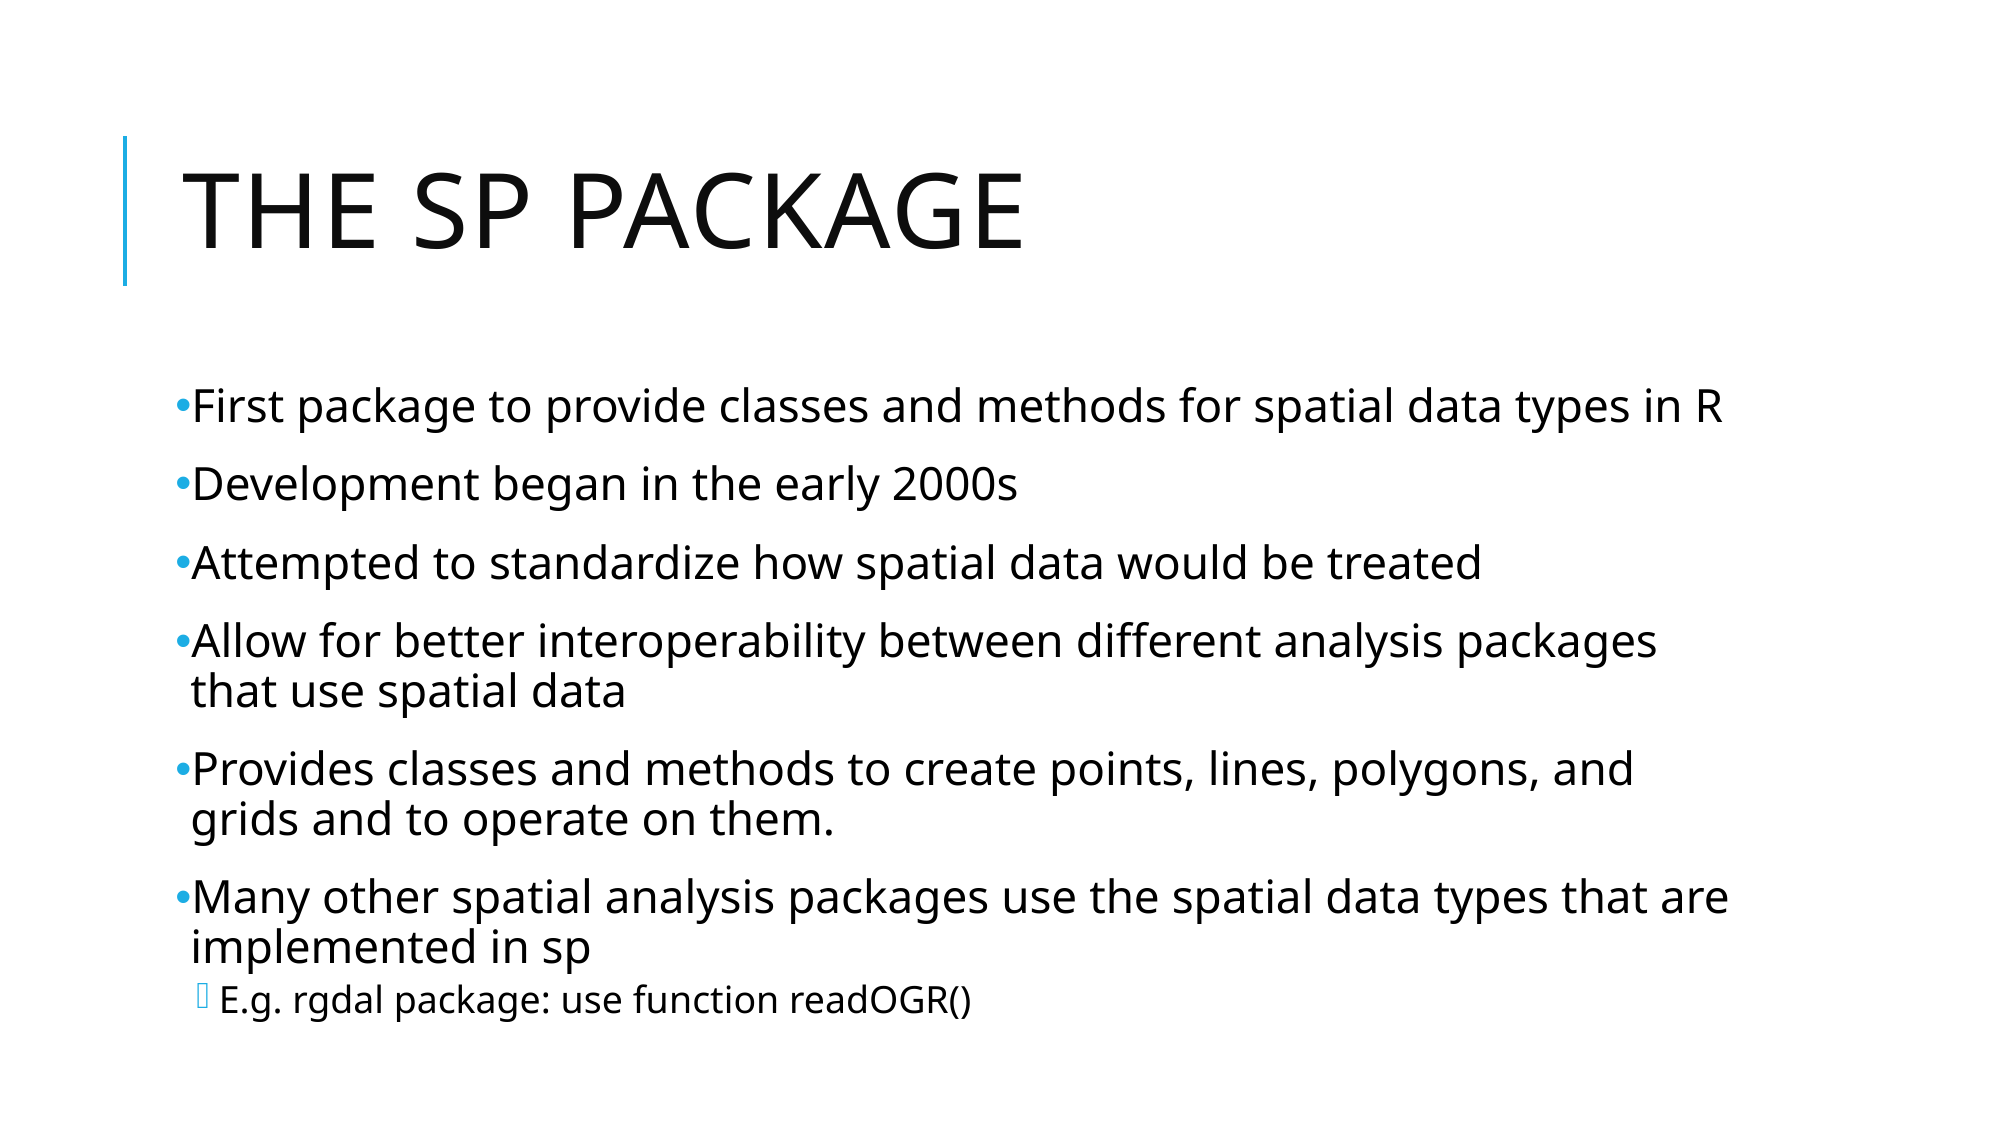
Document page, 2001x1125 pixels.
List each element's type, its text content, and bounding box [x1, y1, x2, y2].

list First package to provide classes and methods for spatial data types in R Development began in the early 2000s Attempted to standardize how spatial data would be treated Allow for better interoperability between different analysis packages that use spatial data Provides classes and methods to create points, lines, polygons, and grids and to operate on them. Many other spatial analysis packages use the spatial data types that are implemented in sp E.g. rgdal package: use function readOGR() [168, 375, 1763, 1035]
title The sp package [168, 96, 1763, 342]
